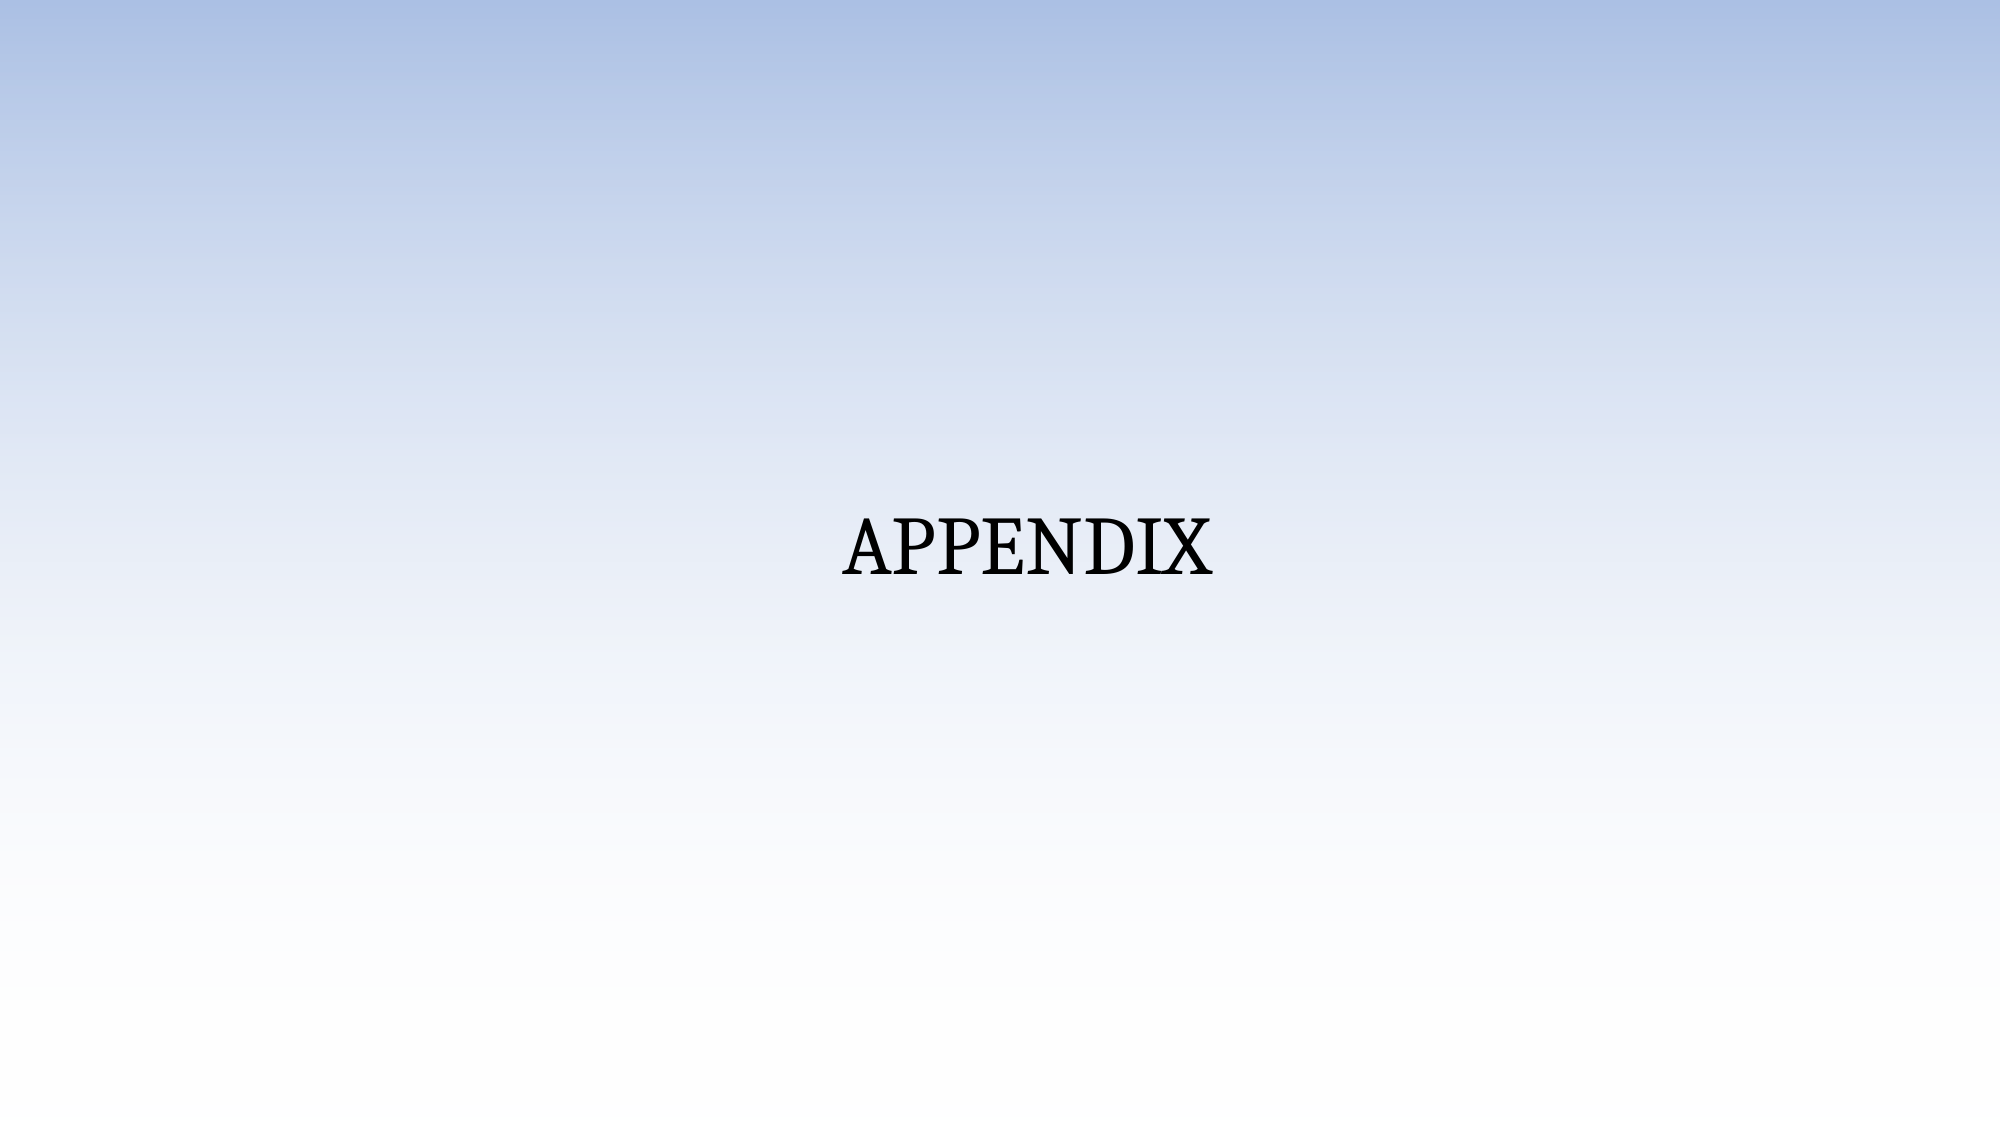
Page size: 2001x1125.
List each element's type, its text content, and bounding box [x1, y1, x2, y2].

text_box APPENDIX [81, 423, 1973, 699]
text_box [0, 0, 2000, 1125]
